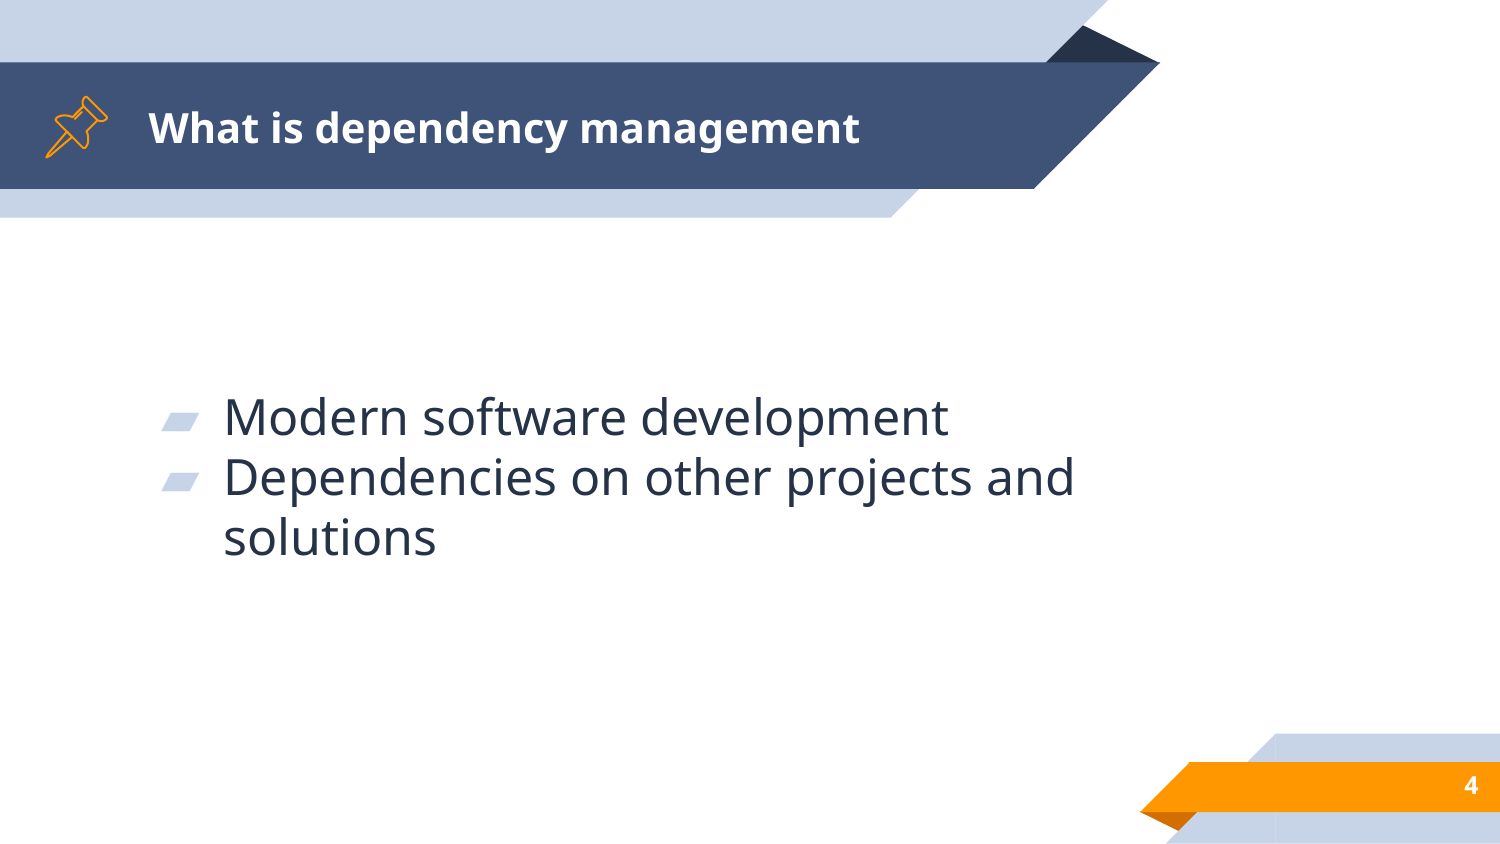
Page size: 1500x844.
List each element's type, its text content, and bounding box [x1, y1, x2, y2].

title What is dependency management [133, 64, 1035, 190]
list Modern software development Dependencies on other projects and solutions [133, 217, 1140, 734]
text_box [45, 96, 108, 158]
slide_number 4 [1249, 760, 1494, 813]
